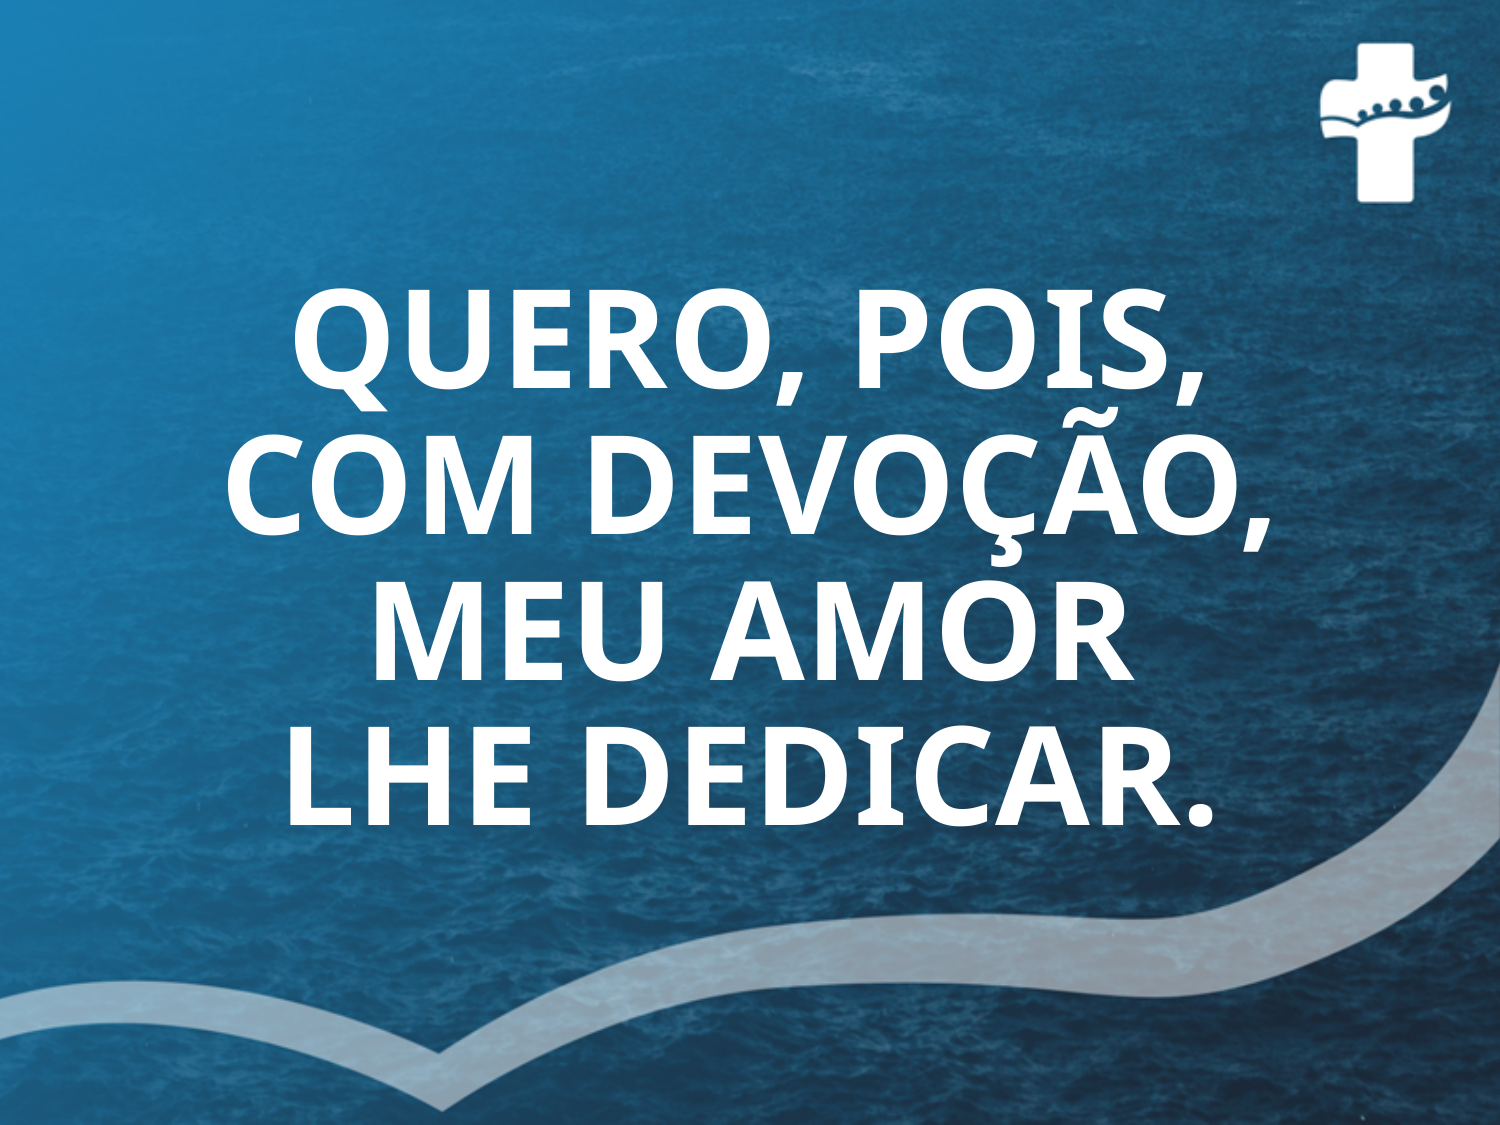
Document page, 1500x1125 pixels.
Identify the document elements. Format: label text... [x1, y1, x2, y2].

picture [0, 656, 1500, 1125]
picture [0, 0, 1500, 467]
title QUERO, POIS, COM DEVOÇÃO, MEU AMOR LHE DEDICAR. [0, 467, 1500, 656]
